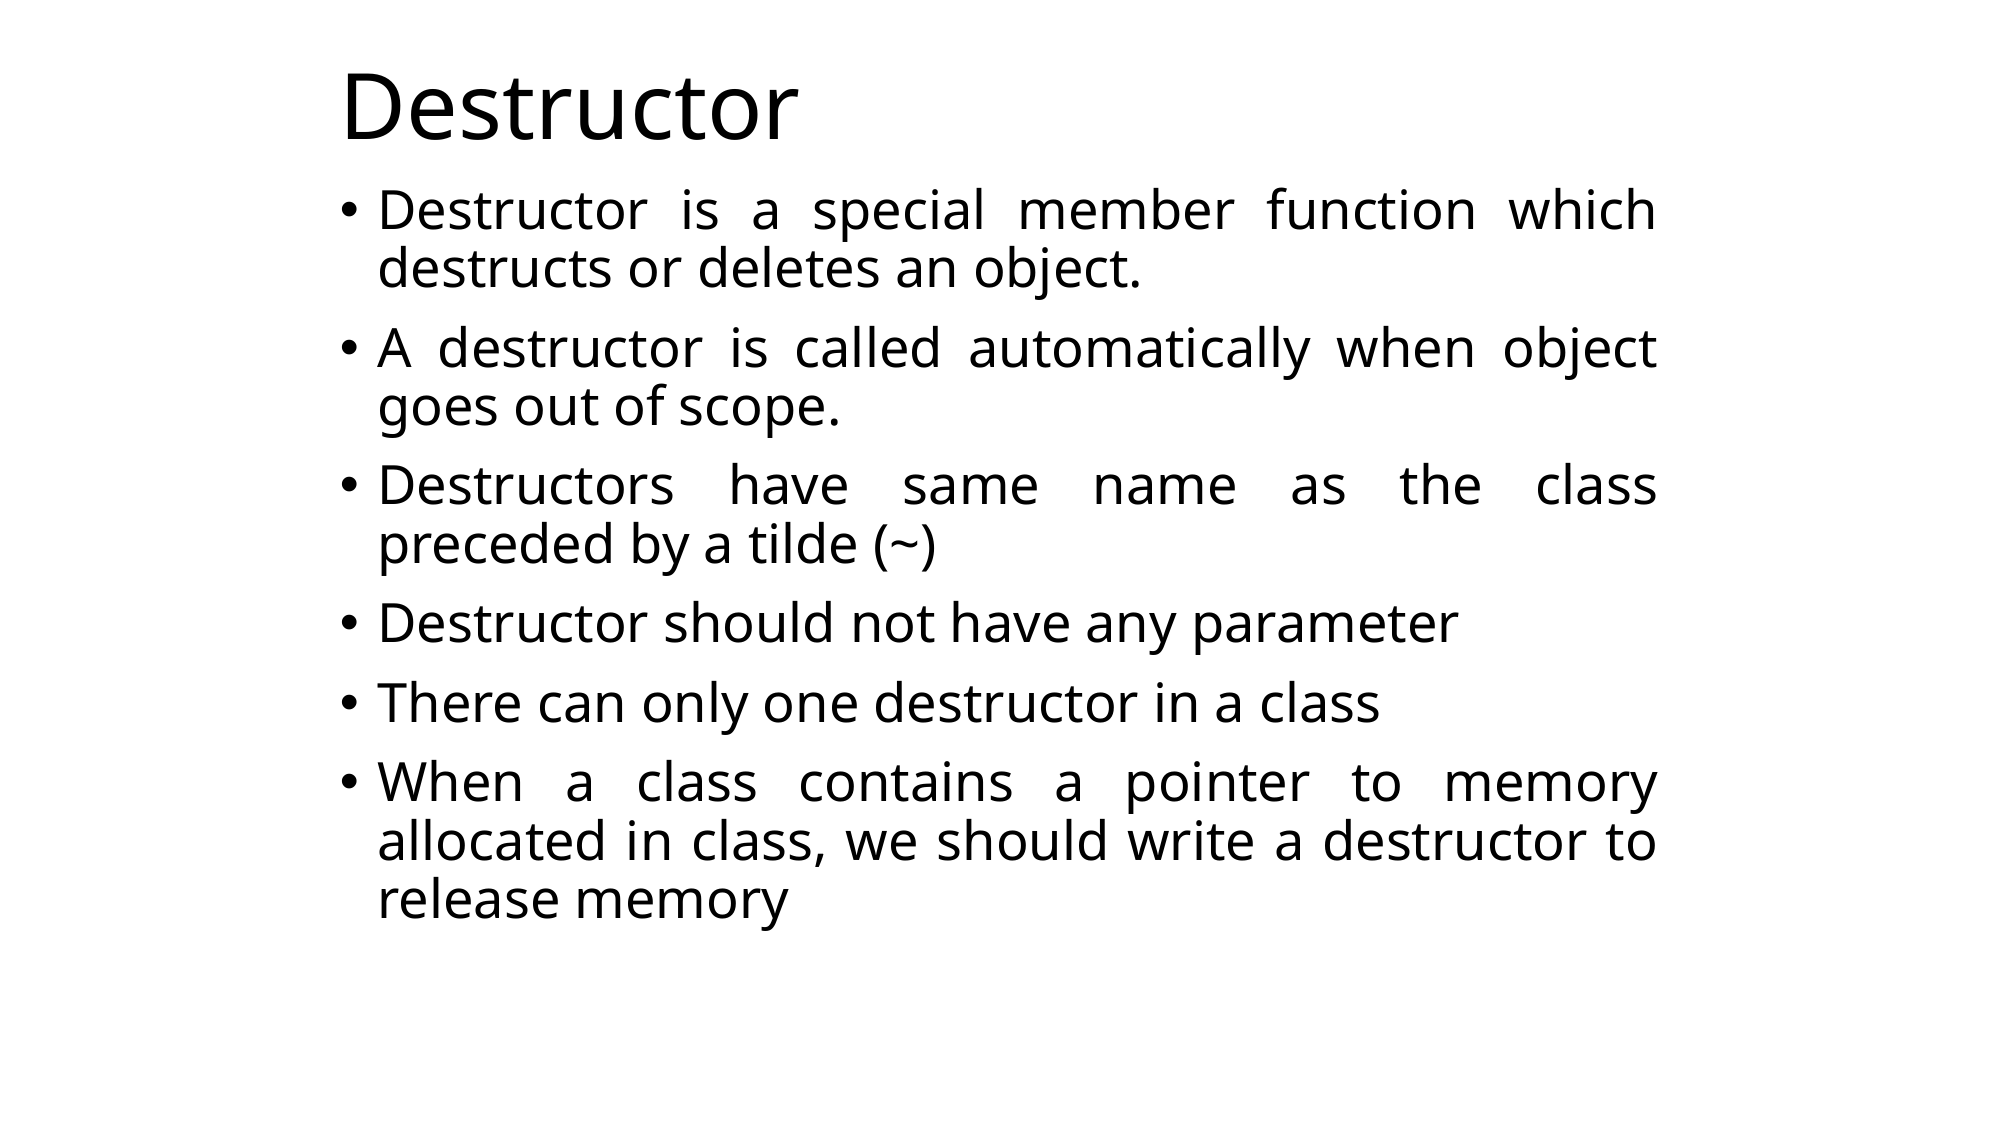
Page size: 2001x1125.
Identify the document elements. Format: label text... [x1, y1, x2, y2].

list Destructor is a special member function which destructs or deletes an object. A destructor is called automatically when object goes out of scope. Destructors have same name as the class preceded by a tilde (~) Destructor should not have any parameter There can only one destructor in a class When a class contains a pointer to memory allocated in class, we should write a destructor to release memory [324, 174, 1675, 1005]
title Destructor [324, 45, 1675, 174]
